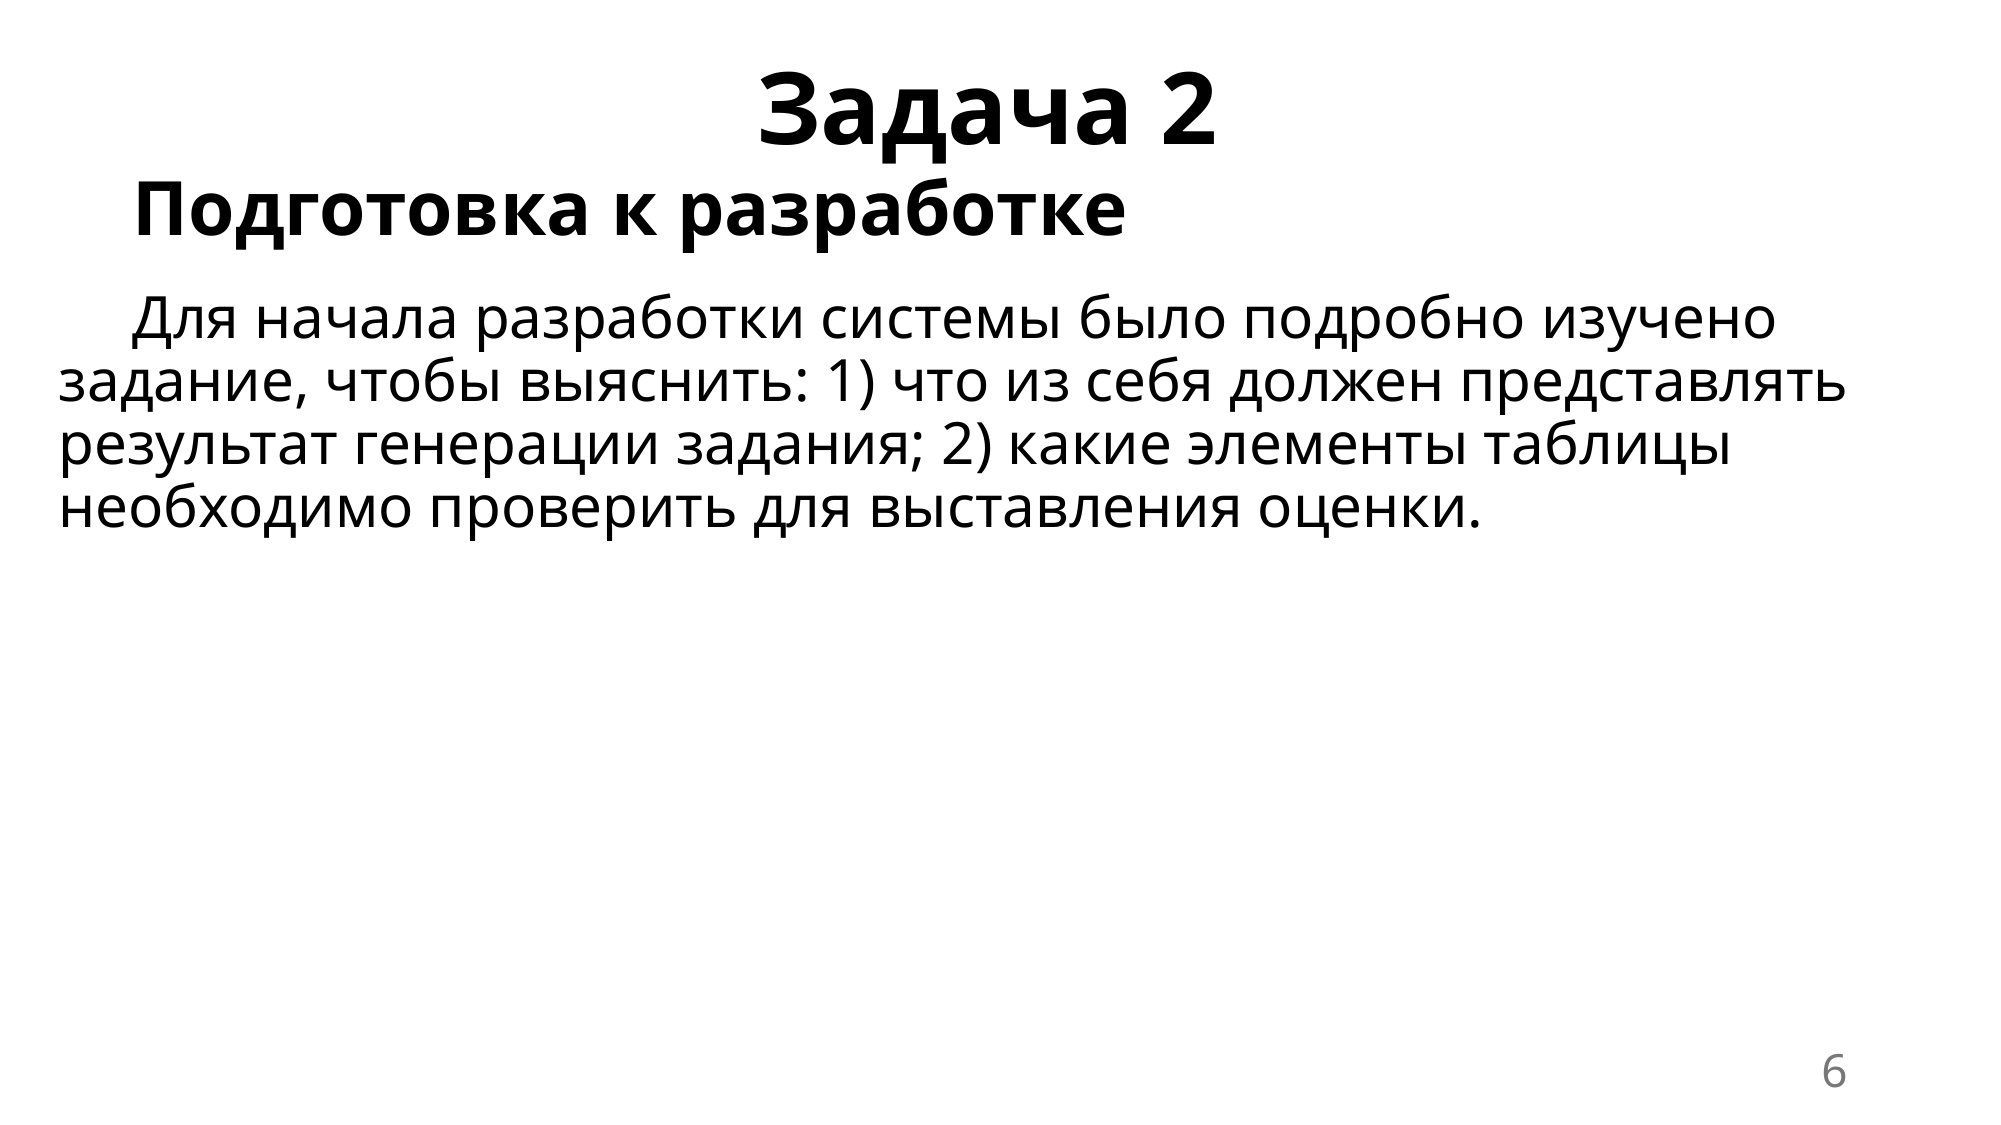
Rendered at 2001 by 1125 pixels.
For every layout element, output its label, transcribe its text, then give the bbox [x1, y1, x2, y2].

text_box Для начала разработки системы было подробно изучено задание, чтобы выяснить: 1) что из себя должен представлять результат генерации задания; 2) какие элементы таблицы необходимо проверить для выставления оценки. [44, 281, 1956, 995]
slide_number 6 [1412, 1042, 1863, 1103]
text_box Подготовка к разработке [44, 163, 1769, 259]
text_box Задача 2 [499, 37, 1501, 163]
